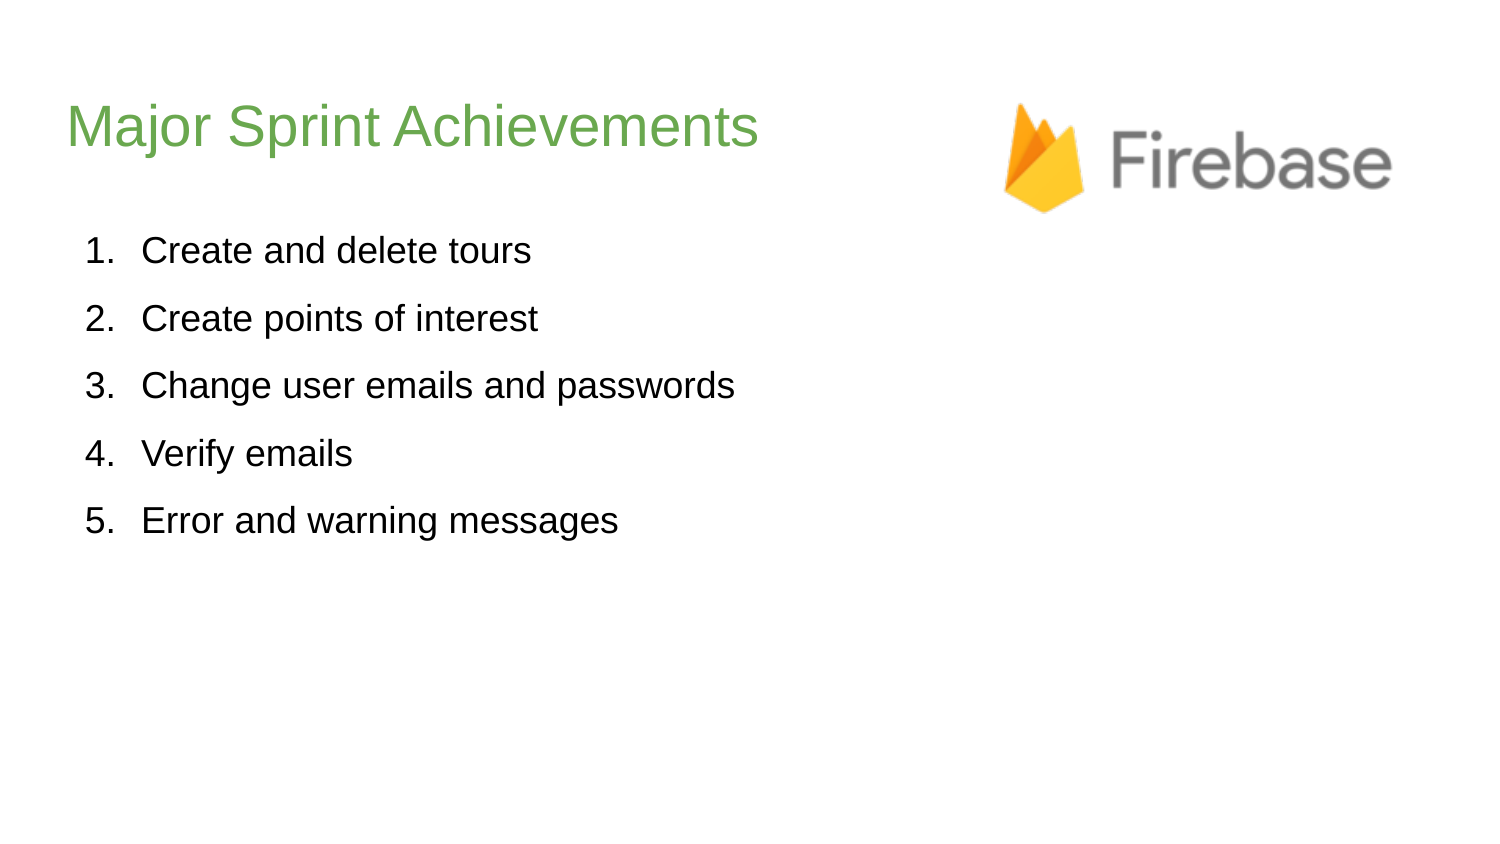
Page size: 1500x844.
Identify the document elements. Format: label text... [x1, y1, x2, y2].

picture [948, 72, 1450, 245]
title Major Sprint Achievements [51, 72, 947, 167]
list Create and delete tours Create points of interest Change user emails and passwords Verify emails Error and warning messages [51, 189, 977, 750]
